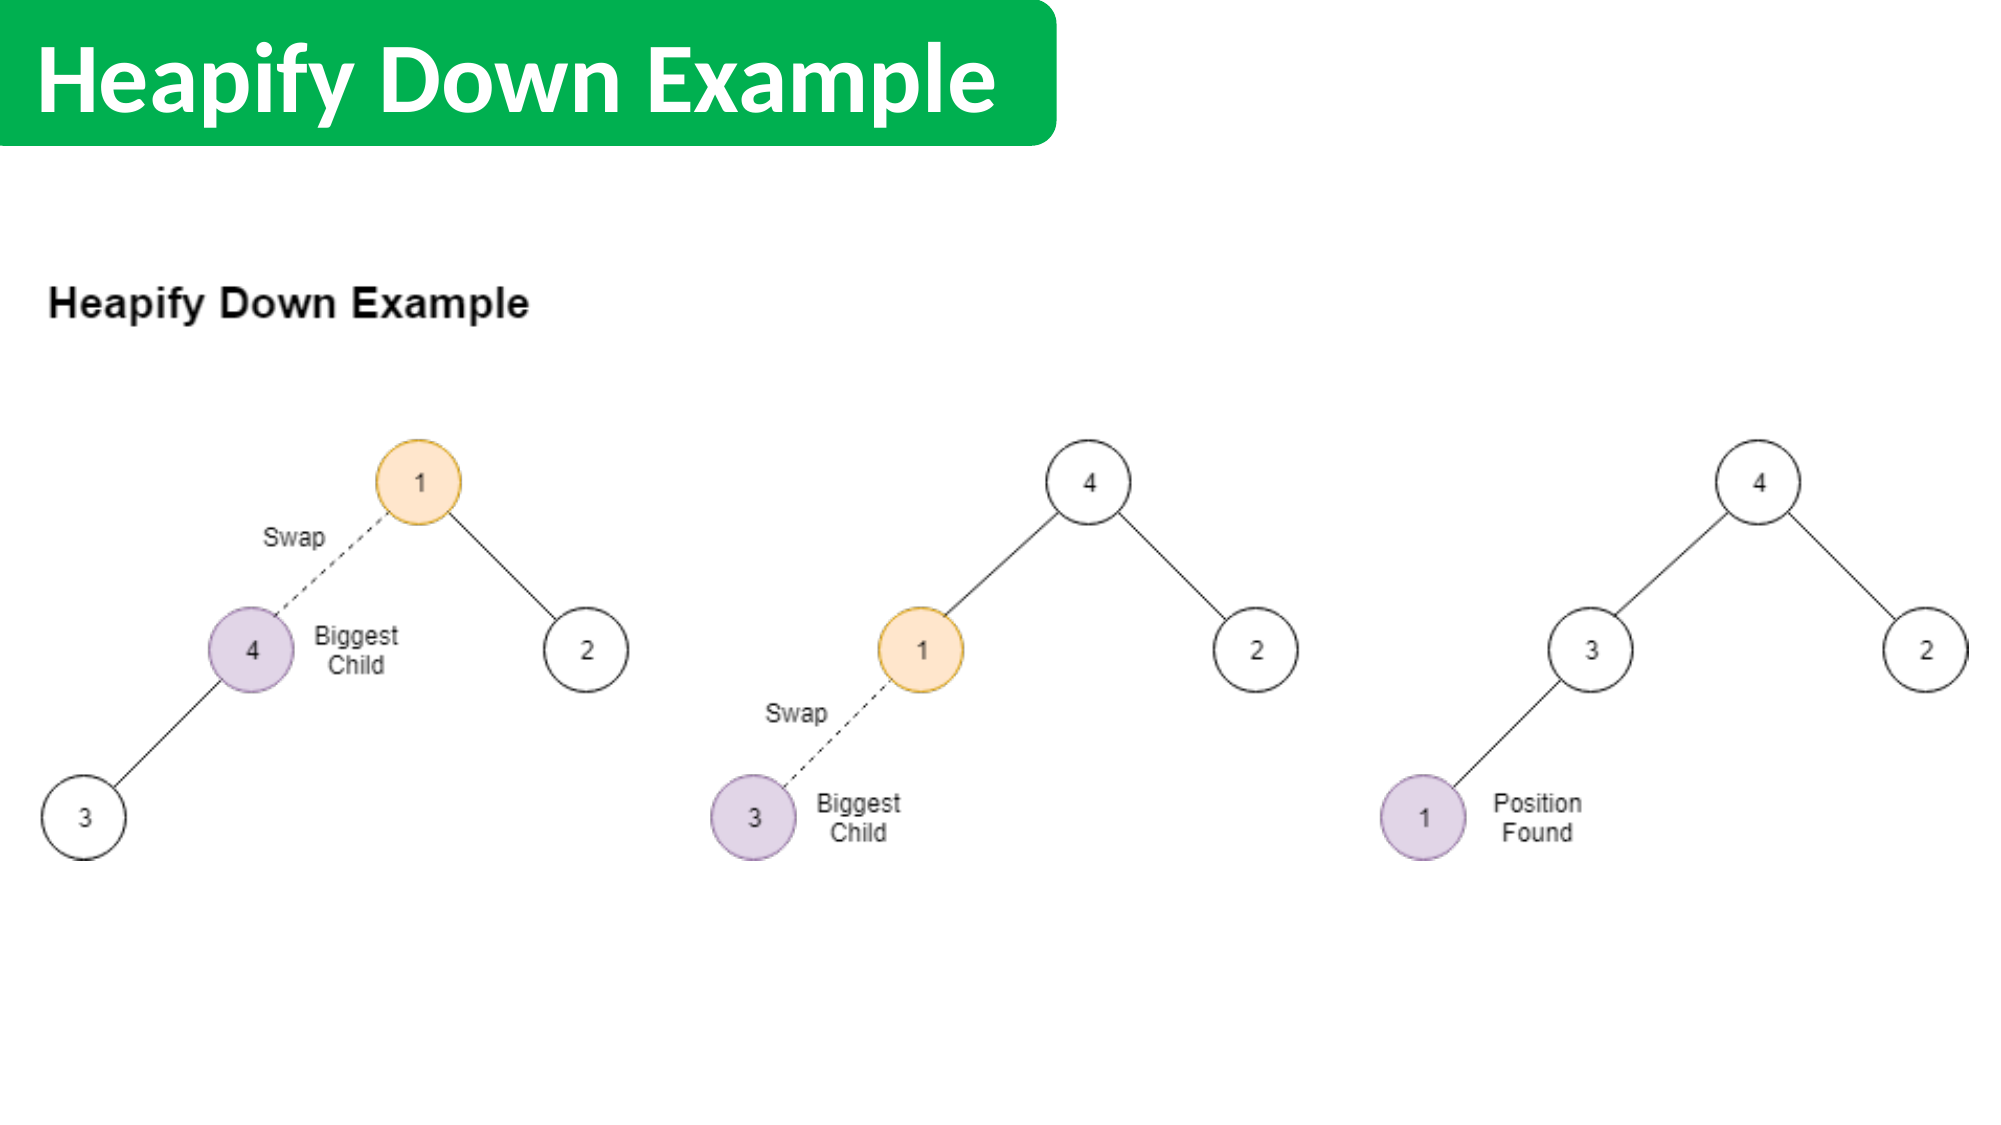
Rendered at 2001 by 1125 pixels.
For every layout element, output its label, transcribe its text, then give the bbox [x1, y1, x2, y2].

text_box Heapify Down Example [0, 0, 1057, 146]
picture [31, 264, 1969, 861]
